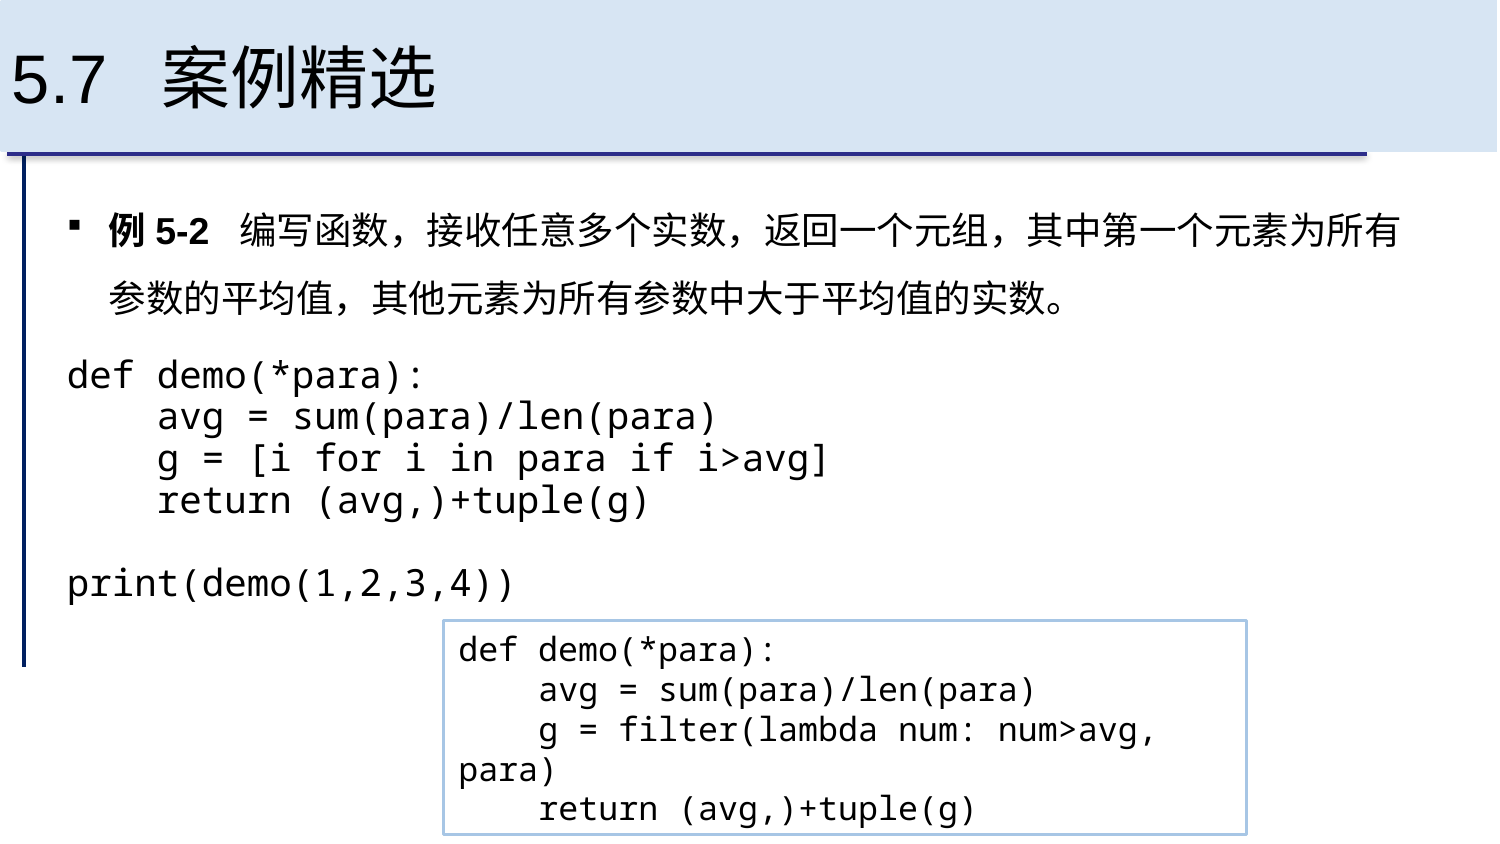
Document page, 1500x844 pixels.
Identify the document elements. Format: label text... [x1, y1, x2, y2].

text_box def demo(*para): avg = sum(para)/len(para) g = filter(lambda num: num>avg, para) return (avg,)+tuple(g) [443, 620, 1247, 835]
title 5.7 案例精选 [0, 0, 1498, 152]
list 例5-2 编写函数，接收任意多个实数，返回一个元组，其中第一个元素为所有参数的平均值，其他元素为所有参数中大于平均值的实数。 def demo(*para): avg = sum(para)/len(para) g = [i for i in para if i>avg] return (avg,)+tuple(g) print(demo(1,2,3,4)) [55, 178, 1422, 737]
